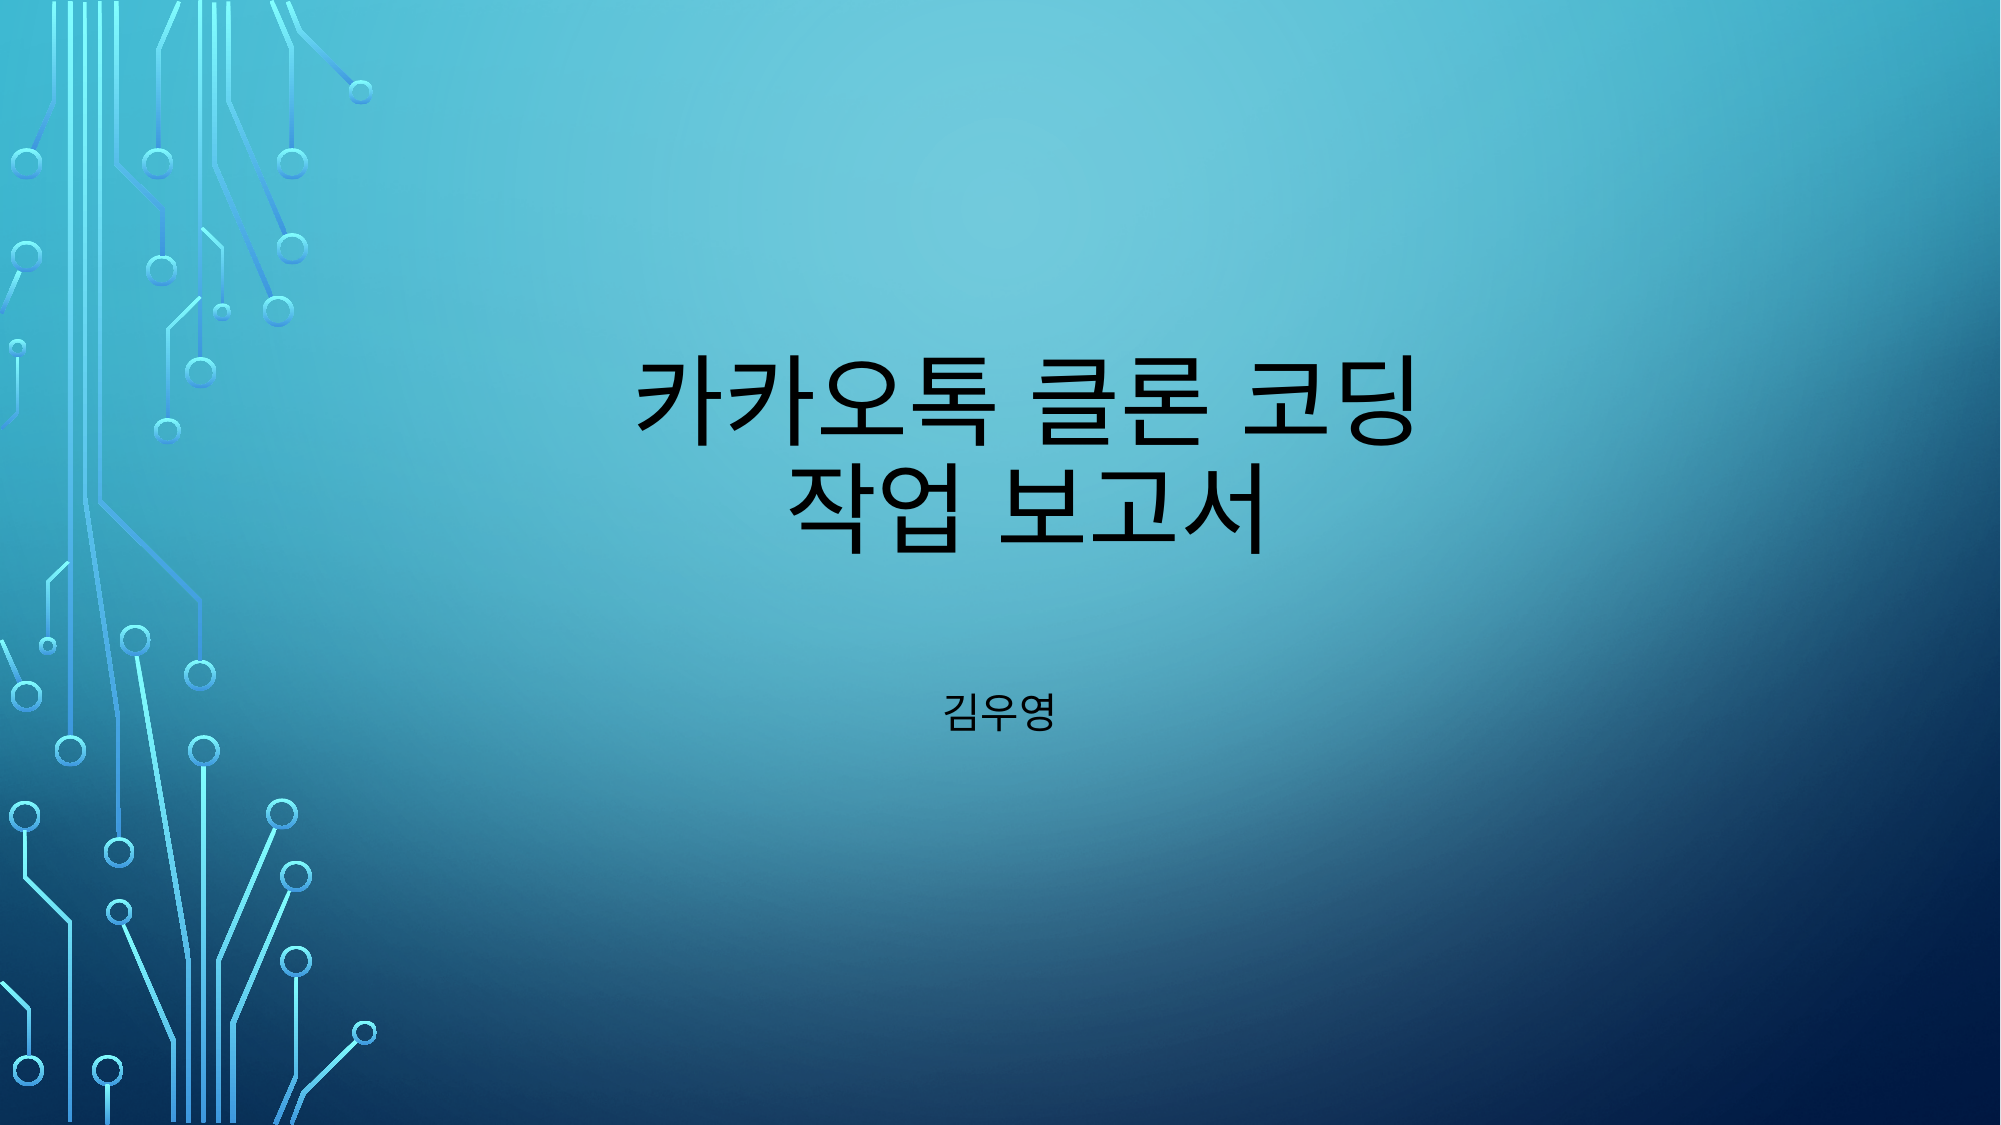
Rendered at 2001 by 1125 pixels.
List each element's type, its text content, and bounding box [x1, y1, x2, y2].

title 카카오톡 클론 코딩 작업 보고서 [307, 184, 1750, 576]
subtitle 김우영 [278, 669, 1722, 941]
